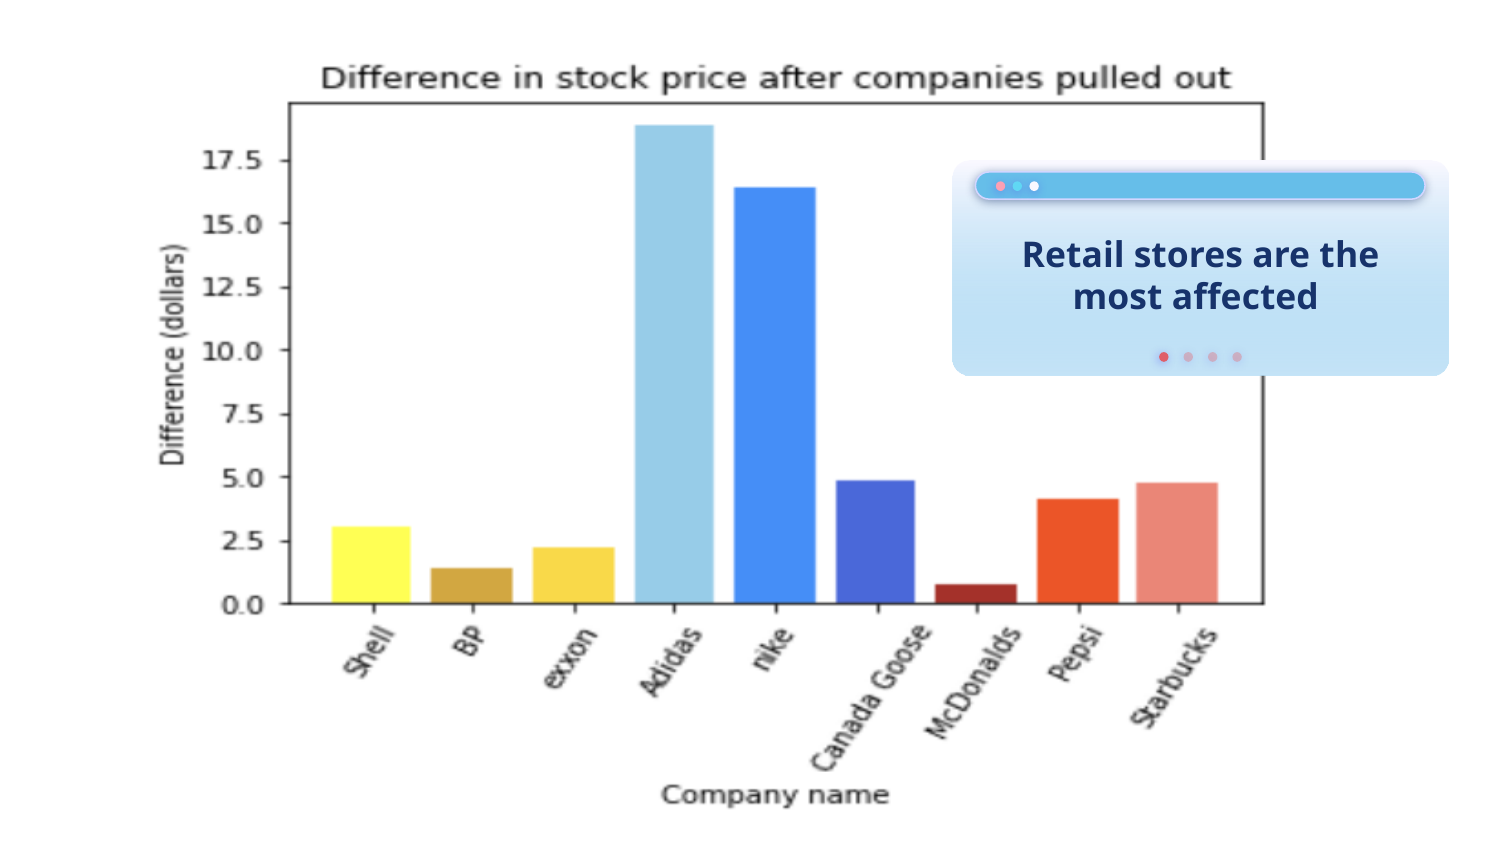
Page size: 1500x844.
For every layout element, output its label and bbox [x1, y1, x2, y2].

text_box [952, 160, 1450, 376]
picture [0, 0, 1500, 844]
